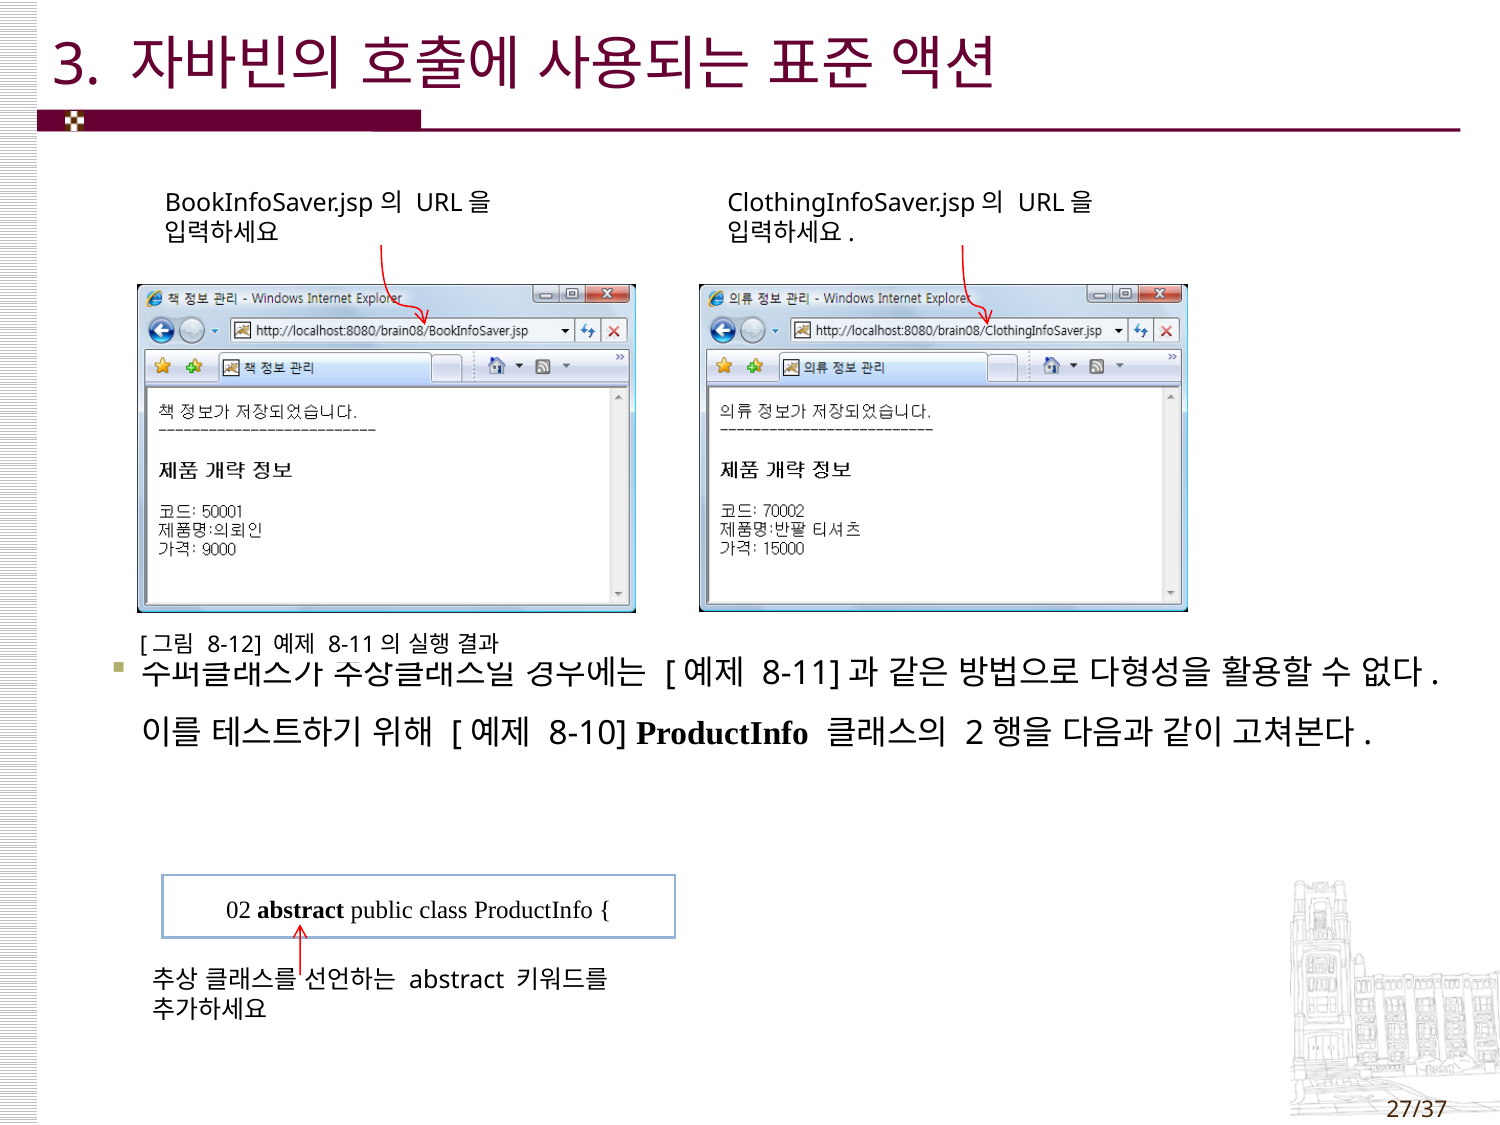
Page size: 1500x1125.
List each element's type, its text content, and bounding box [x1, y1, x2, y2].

picture [699, 284, 1188, 612]
picture [137, 284, 636, 613]
text_box BookInfoSaver.jsp의 URL을 입력하세요 [148, 185, 614, 247]
table_header 02 abstract public class ProductInfo { [164, 876, 674, 936]
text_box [362, 262, 444, 308]
title 3. 자바빈의 호출에 사용되는 표준 액션 [36, 13, 1426, 109]
picture [1290, 874, 1500, 1125]
list 수퍼클래스가 추상클래스일 경우에는 [예제 8-11]과 같은 방법으로 다형성을 활용할 수 없다. 이를 테스트하기 위해 [예제 8-10] ProductInfo 클래스의 2행을 다음과 같이 고쳐본다. [37, 154, 1463, 1093]
text_box [그림 8-12] 예제 8-11의 실행 결과 [123, 623, 602, 665]
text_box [934, 272, 1016, 298]
text_box ClothingInfoSaver.jsp의 URL을 입력하세요. [710, 185, 1215, 247]
text_box 추상 클래스를 선언하는 abstract 키워드를 추가하세요 [135, 973, 702, 1015]
picture [65, 111, 84, 131]
